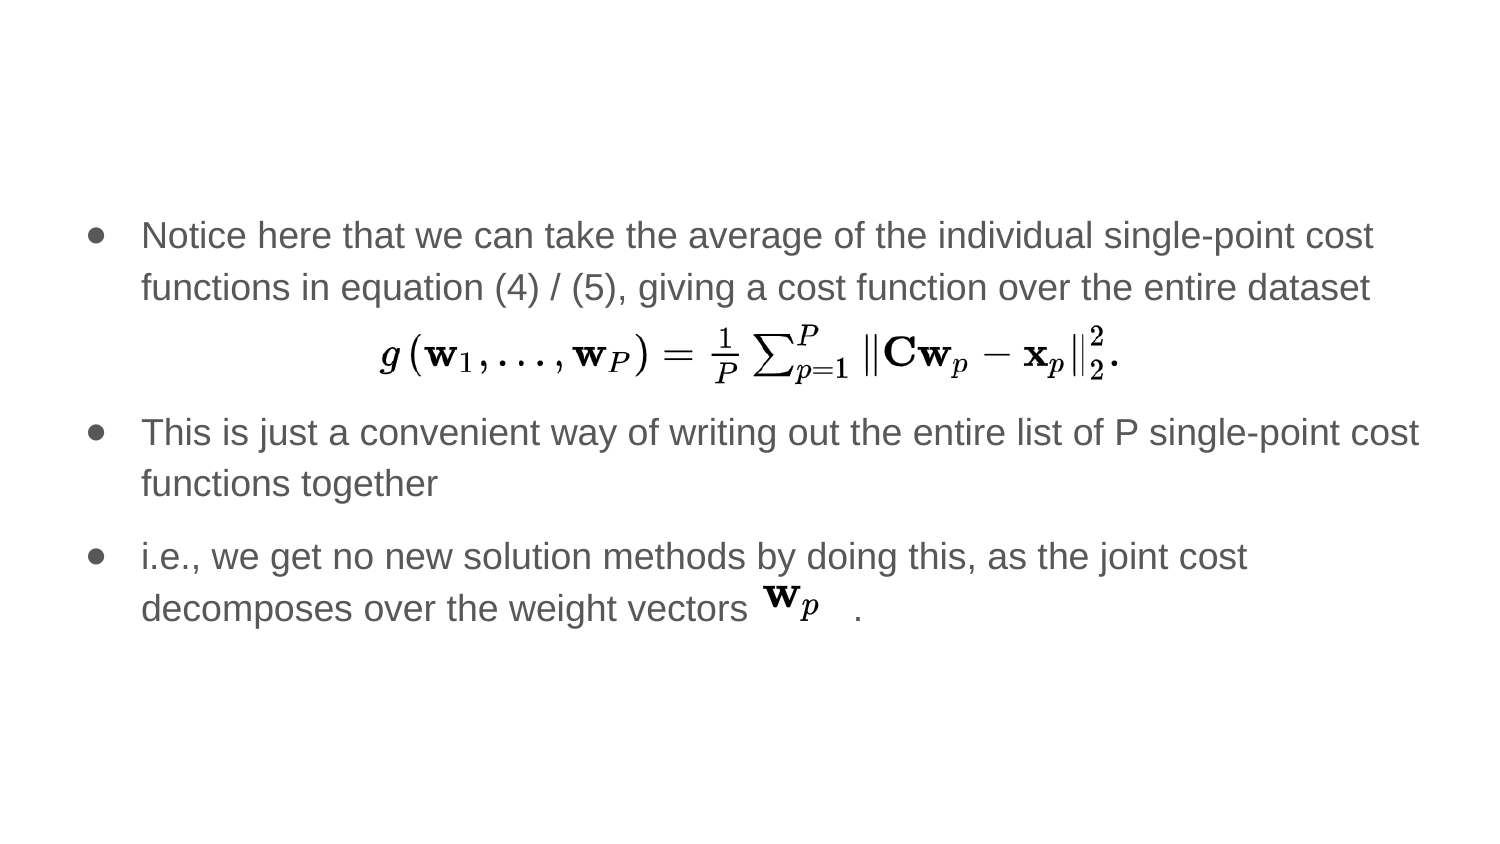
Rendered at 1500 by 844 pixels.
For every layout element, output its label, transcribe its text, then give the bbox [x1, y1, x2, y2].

picture [762, 581, 823, 624]
list Notice here that we can take the average of the individual single-point cost functions in equation (4) / (5), giving a cost function over the entire dataset This is just a convenient way of writing out the entire list of P single-point cost functions together i.e., we get no new solution methods by doing this, as the joint cost decomposes over the weight vectors . [50, 188, 1450, 750]
picture [379, 319, 1121, 389]
